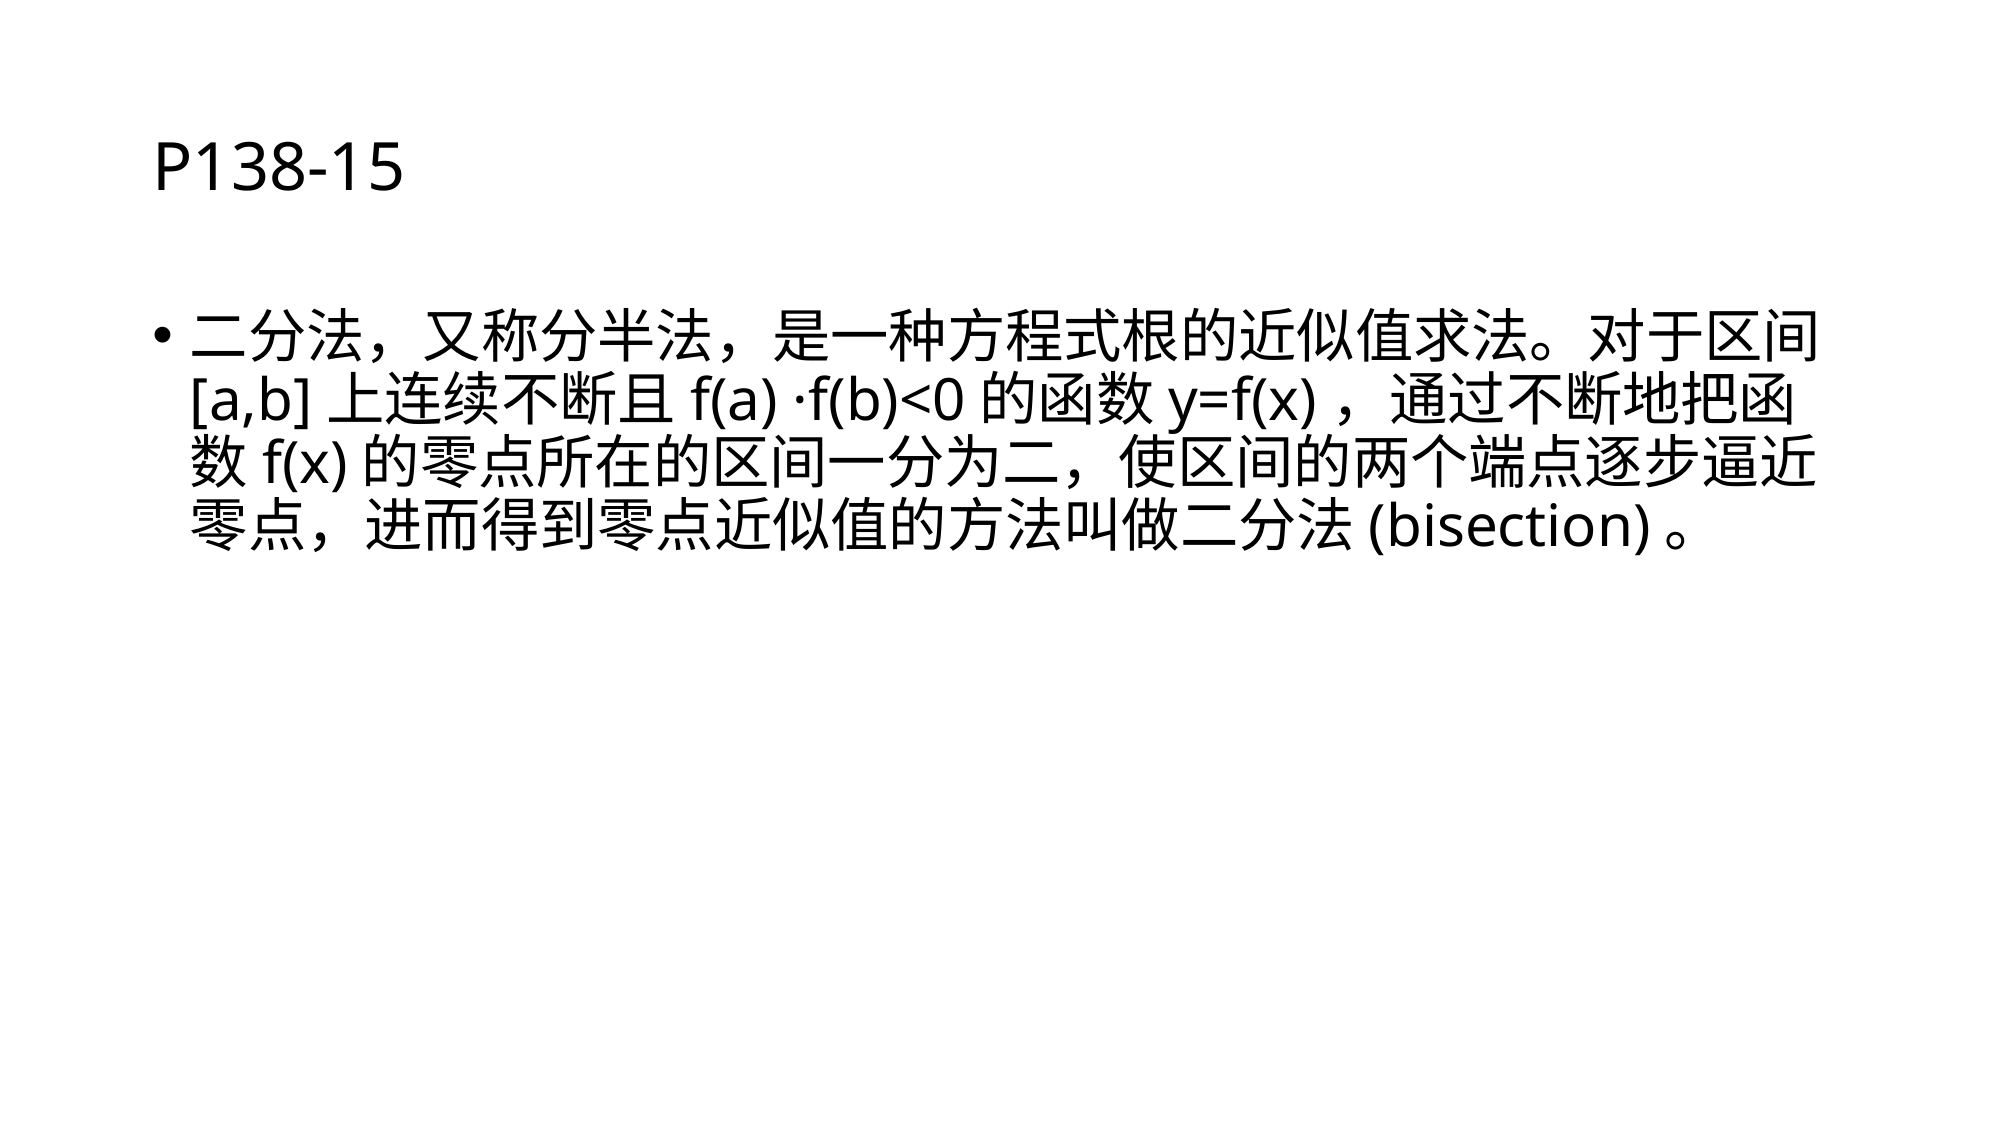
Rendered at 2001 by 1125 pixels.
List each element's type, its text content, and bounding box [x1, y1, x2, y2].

title P138-15 [137, 59, 1863, 278]
list 二分法，又称分半法，是一种方程式根的近似值求法。对于区间[a,b]上连续不断且f(a) ·f(b)<0的函数y=f(x)，通过不断地把函数f(x)的零点所在的区间一分为二，使区间的两个端点逐步逼近零点，进而得到零点近似值的方法叫做二分法(bisection)。 [137, 299, 1863, 1014]
